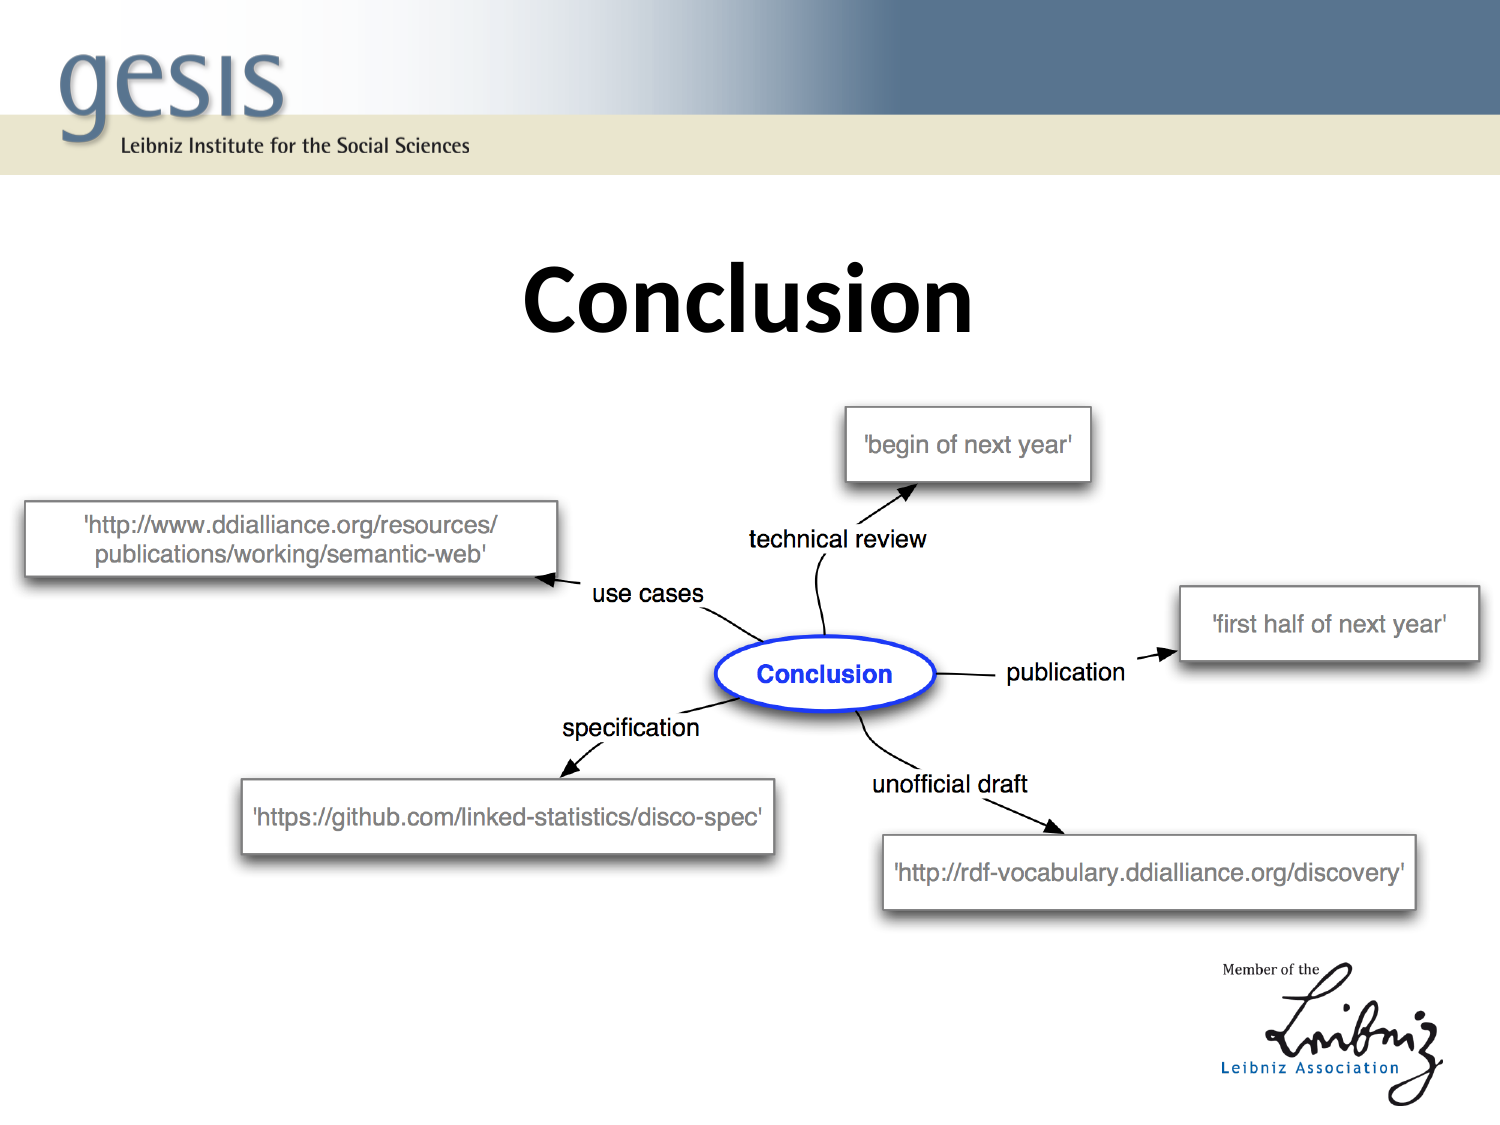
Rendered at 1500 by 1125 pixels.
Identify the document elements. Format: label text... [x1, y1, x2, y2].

picture [0, 373, 1500, 1106]
title Conclusion [75, 199, 1425, 371]
picture [0, 0, 1500, 175]
